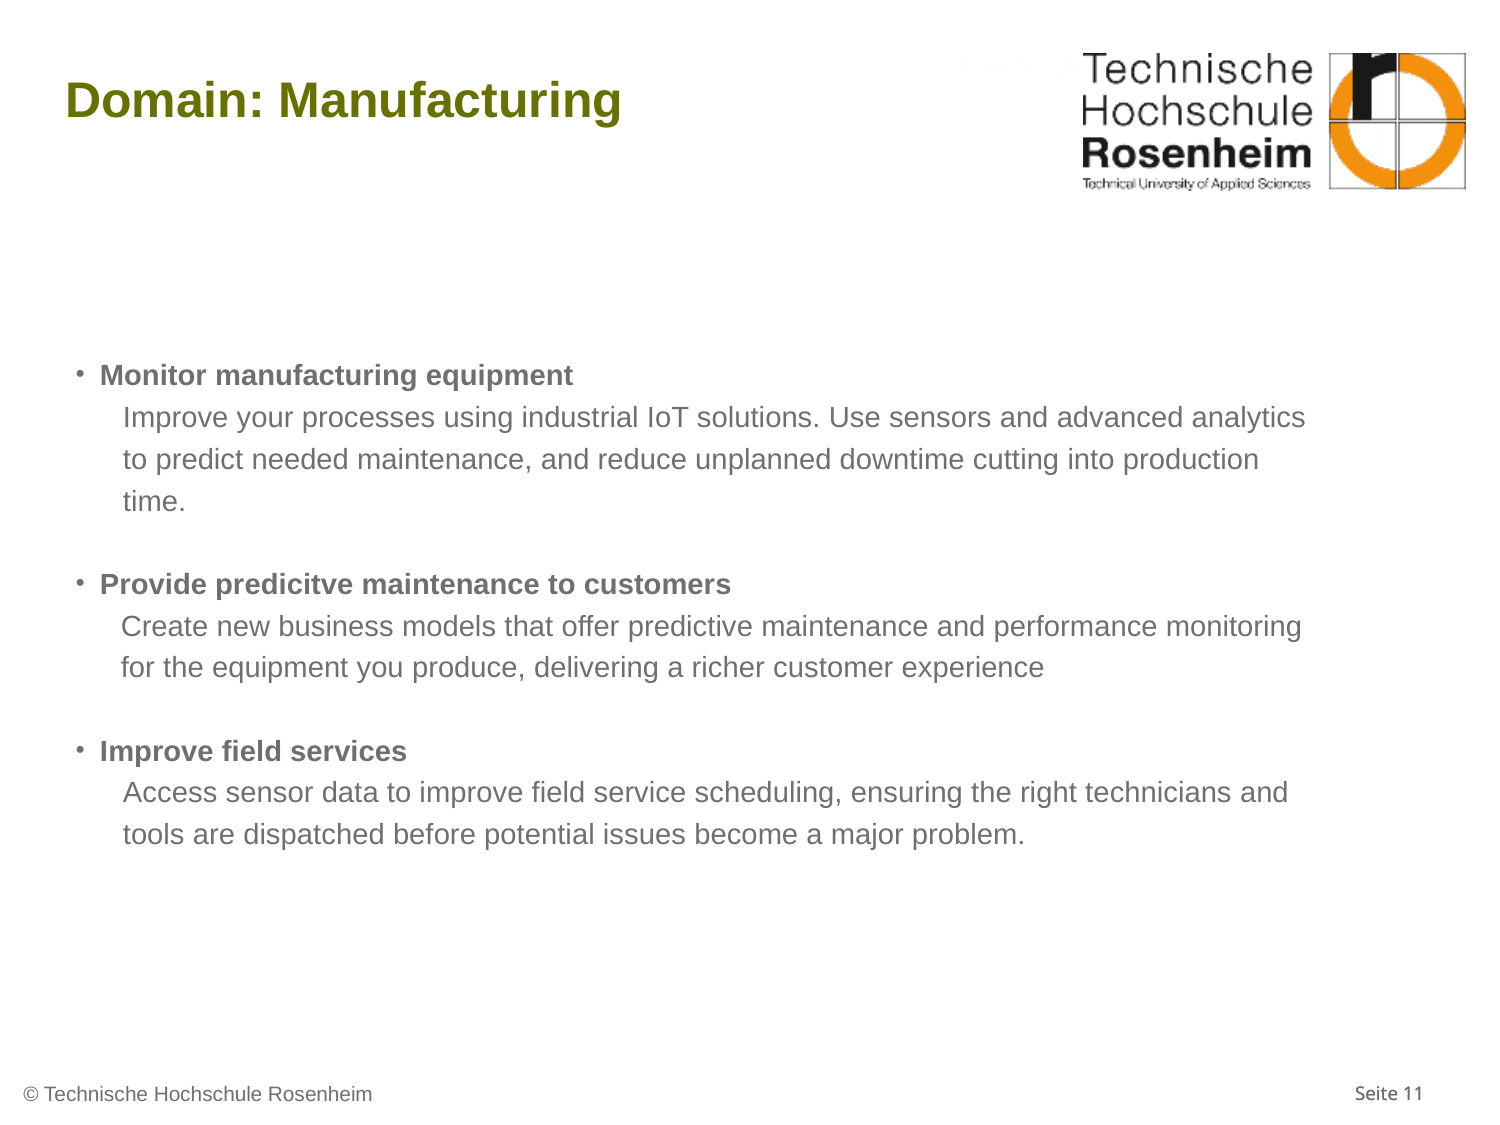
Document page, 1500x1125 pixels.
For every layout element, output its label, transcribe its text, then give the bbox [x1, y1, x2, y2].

list Monitor manufacturing equipment Improve your processes using industrial IoT solutions. Use sensors and advanced analytics to predict needed maintenance, and reduce unplanned downtime cutting into production time. Provide predicitve maintenance to customers Create new business models that offer predictive maintenance and performance monitoring for the equipment you produce, delivering a richer customer experience Improve field services Access sensor data to improve field service scheduling, ensuring the right technicians and tools are dispatched before potential issues become a major problem. [75, 350, 1325, 1000]
picture [965, 53, 1466, 191]
title Domain: Manufacturing [50, 59, 1050, 200]
